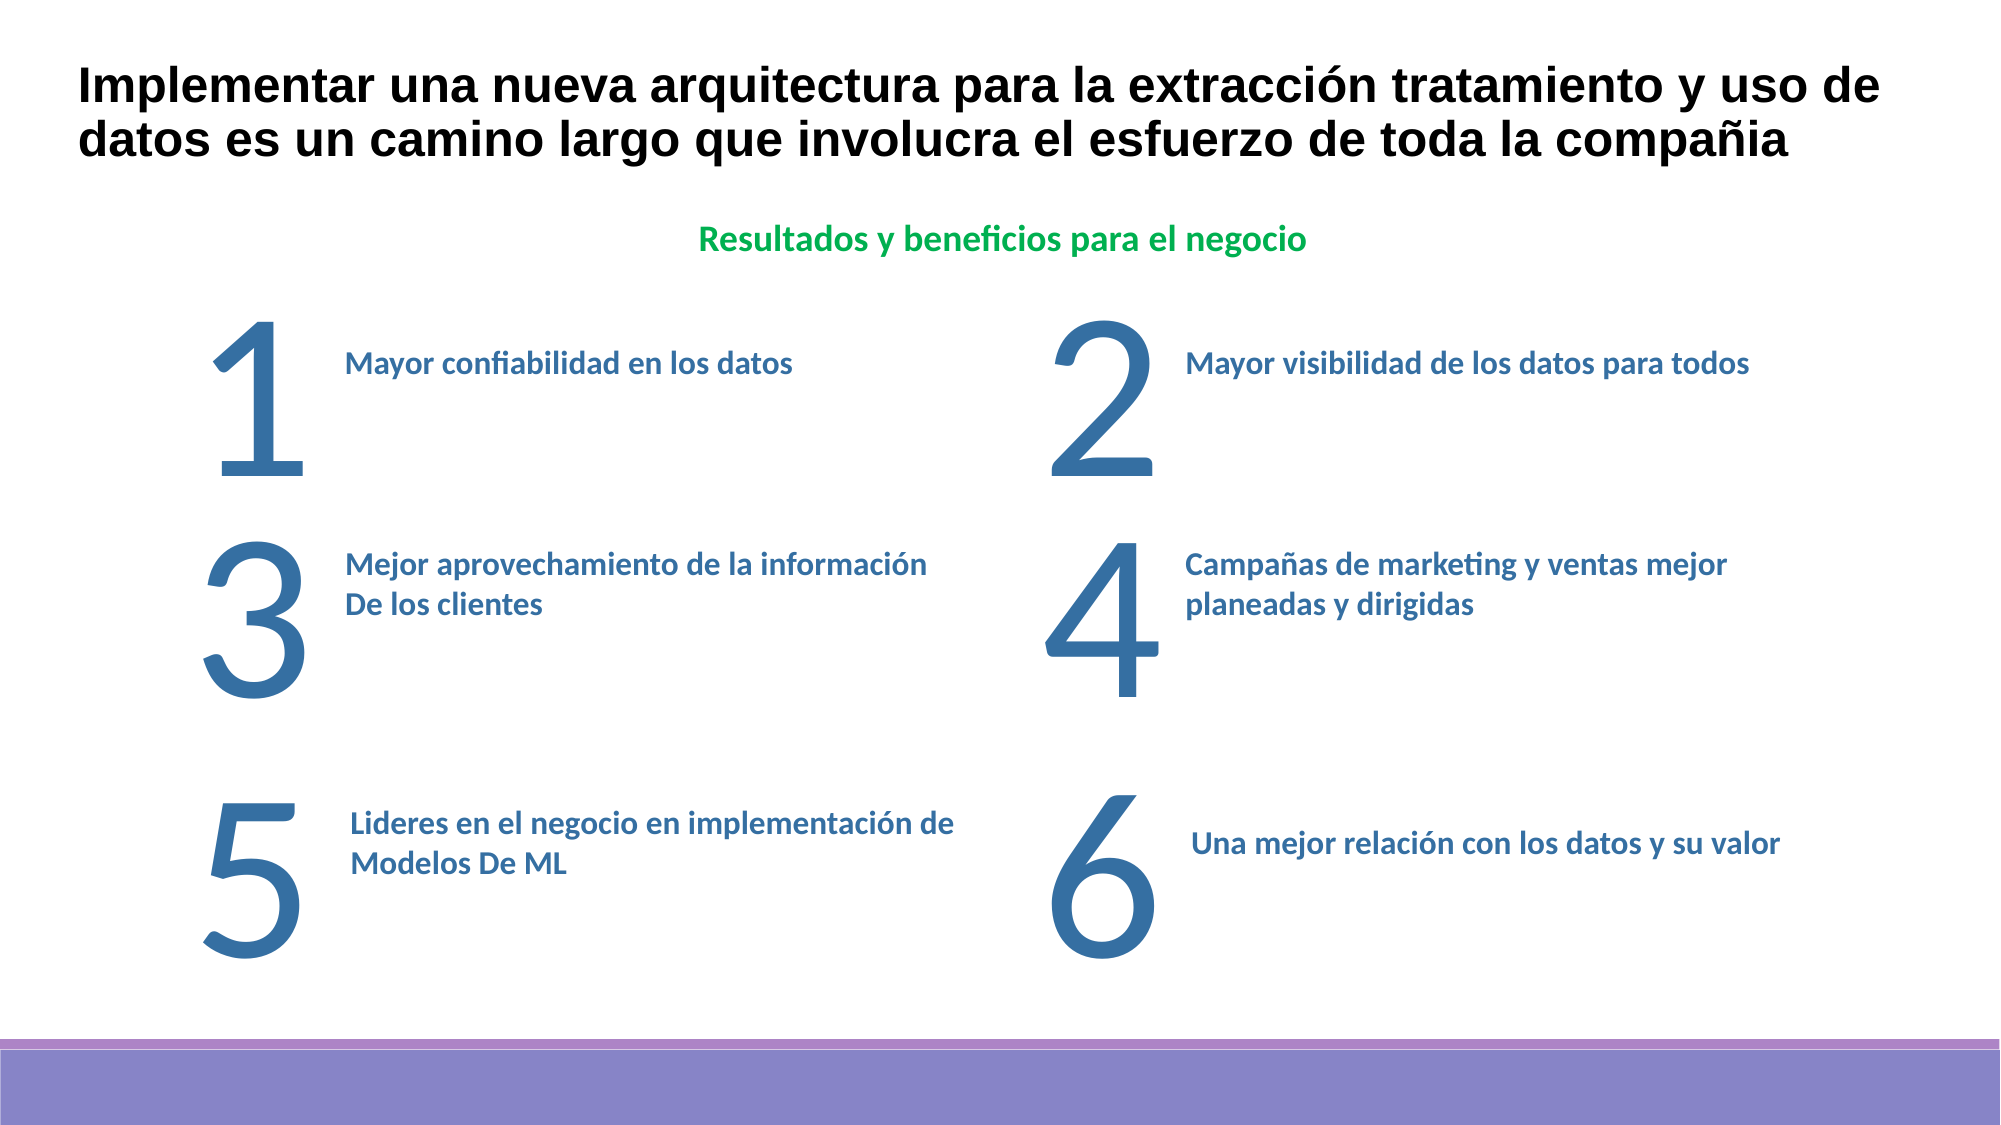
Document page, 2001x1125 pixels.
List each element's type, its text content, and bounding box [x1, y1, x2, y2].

text_box Una mejor relación con los datos y su valor [1176, 814, 1805, 869]
text_box Campañas de marketing y ventas mejor planeadas y dirigidas [1170, 534, 1751, 629]
text_box 1 [192, 237, 320, 458]
text_box 5 [192, 717, 320, 967]
text_box 4 [1041, 458, 1169, 707]
text_box Resultados y beneficios para el negocio [262, 206, 1753, 267]
text_box Mejor aprovechamiento de la información De los clientes [330, 534, 951, 629]
text_box Mayor visibilidad de los datos para todos [1170, 333, 1766, 389]
text_box Implementar una nueva arquitectura para la extracción tratamiento y uso de datos es un camino largo que involucra el esfuerzo de toda la compañia [63, 48, 1924, 175]
text_box 3 [192, 458, 320, 707]
text_box Lideres en el negocio en implementación de Modelos De ML [335, 793, 978, 889]
text_box 2 [1041, 237, 1169, 458]
text_box Mayor confiabilidad en los datos [329, 333, 809, 389]
text_box 6 [1041, 717, 1169, 967]
